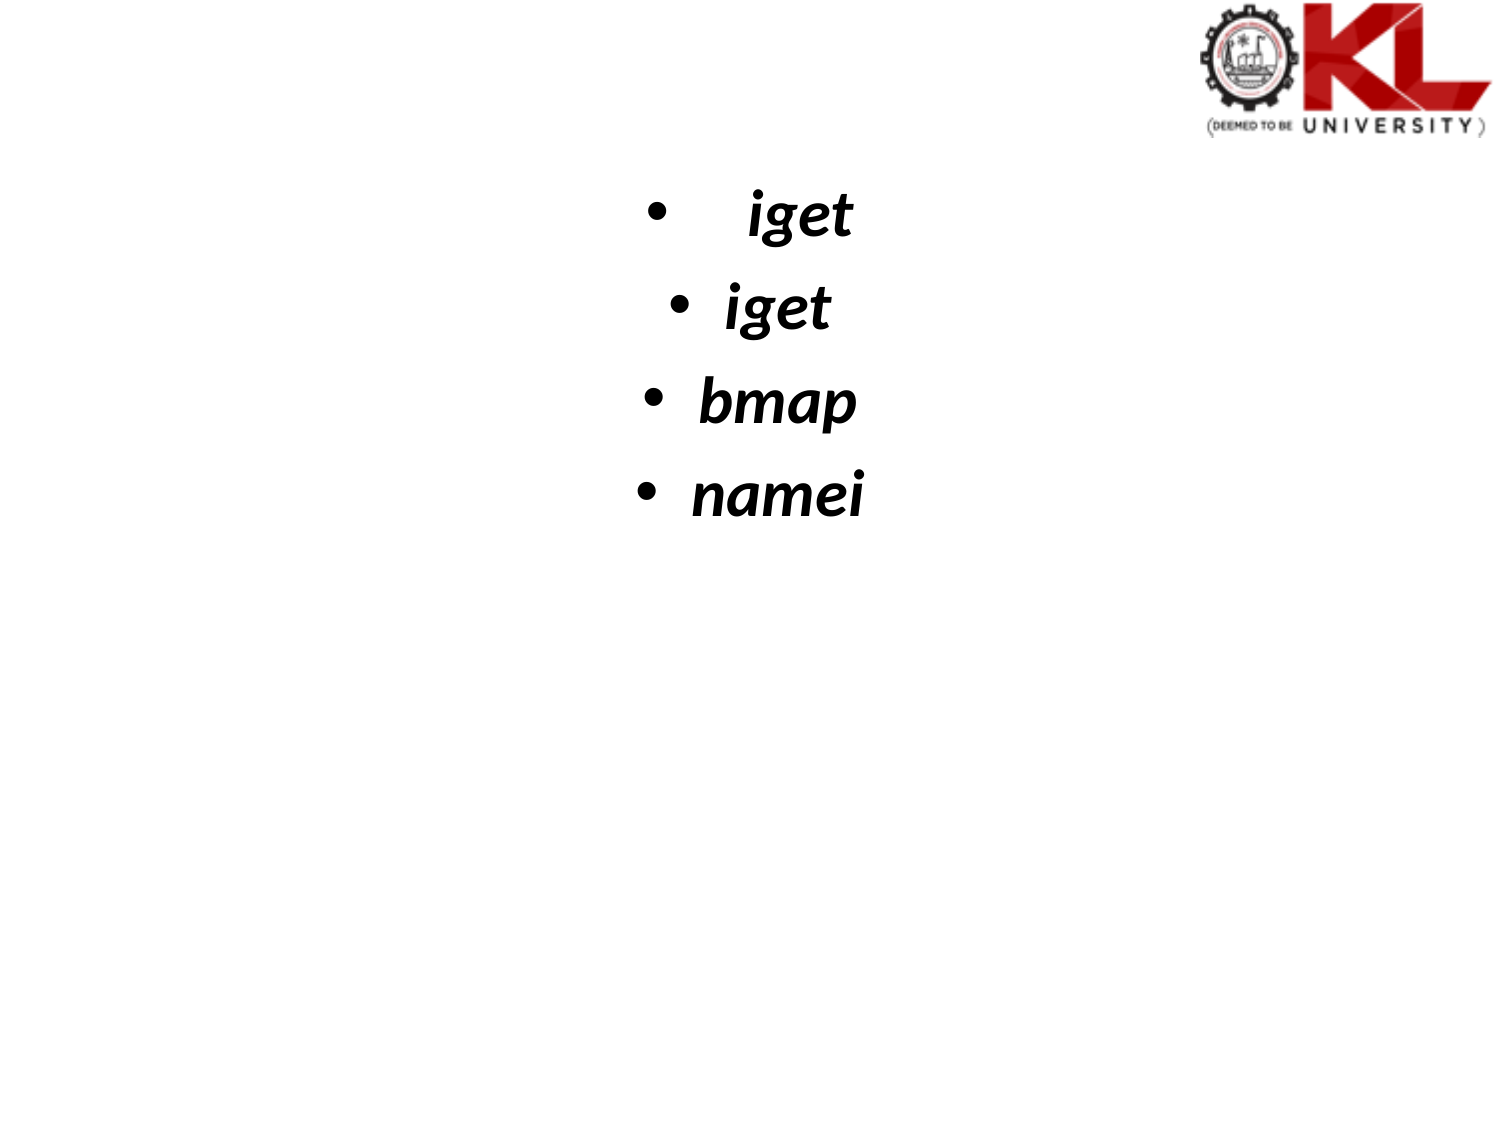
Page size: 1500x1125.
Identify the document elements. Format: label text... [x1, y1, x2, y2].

picture [1199, 0, 1500, 138]
list iget iget bmap namei [75, 162, 1425, 1005]
